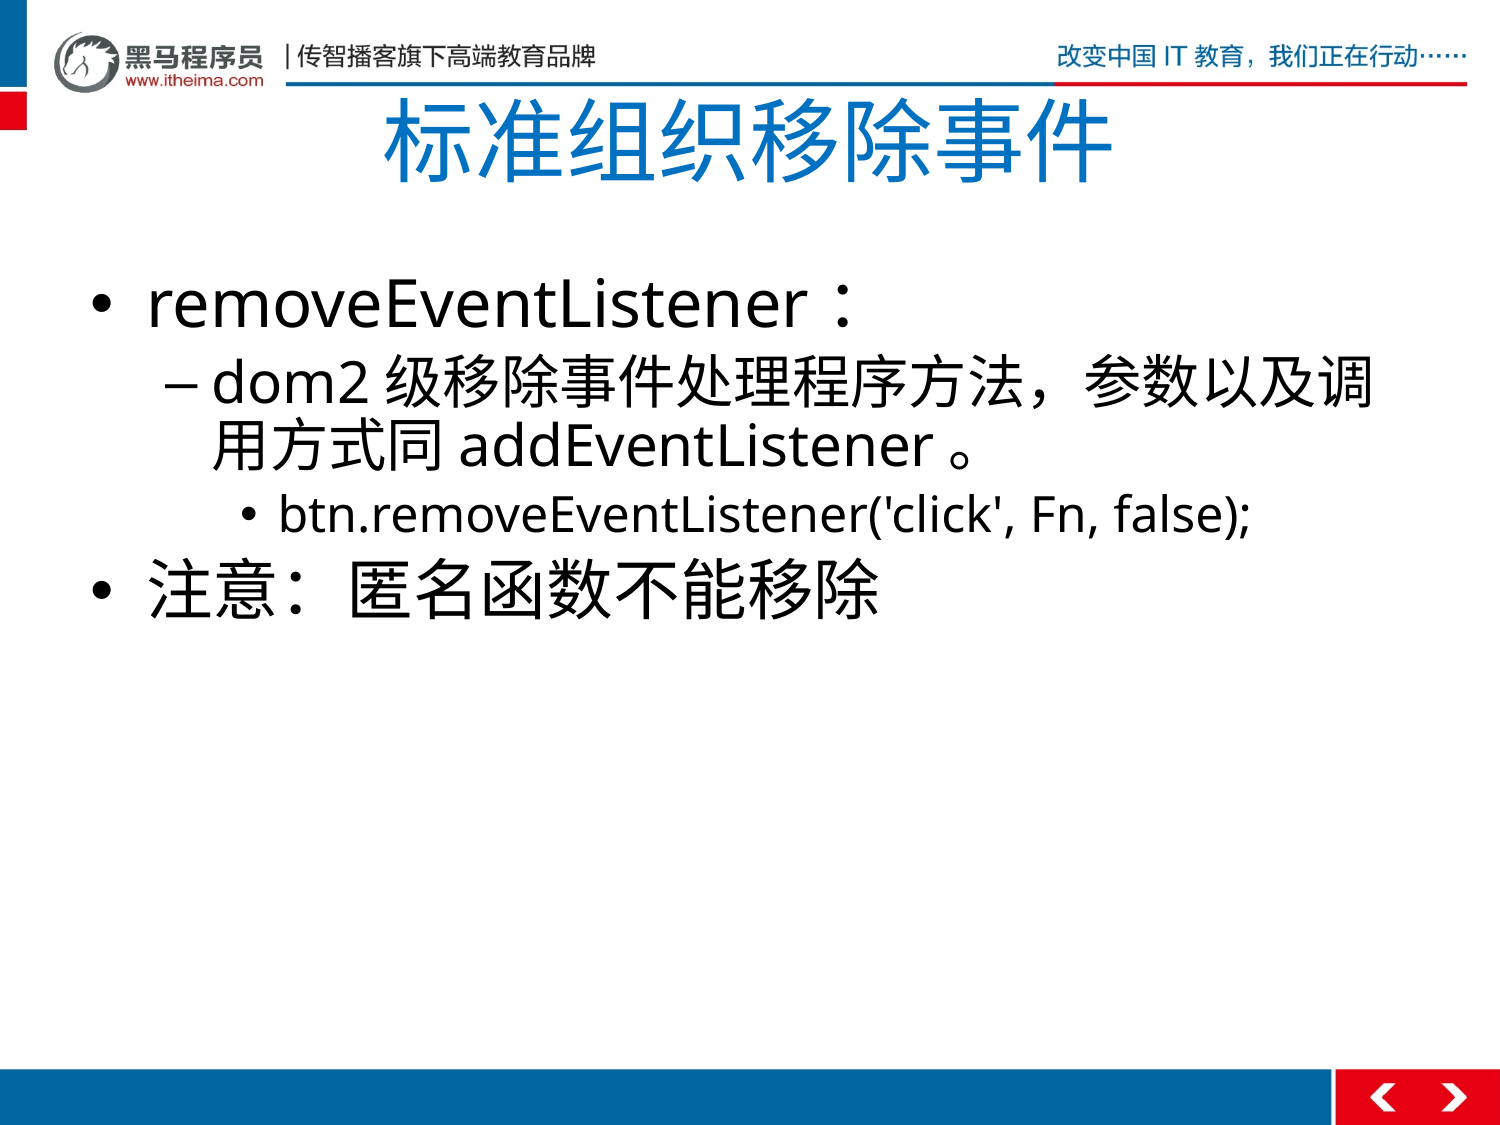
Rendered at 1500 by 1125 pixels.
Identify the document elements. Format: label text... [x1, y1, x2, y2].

title 标准组织移除事件 [75, 45, 1425, 233]
picture [0, 0, 1500, 1125]
list removeEventListener： dom2级移除事件处理程序方法，参数以及调用方式同addEventListener。 btn.removeEventListener('click', Fn, false); 注意：匿名函数不能移除 [75, 262, 1425, 1005]
